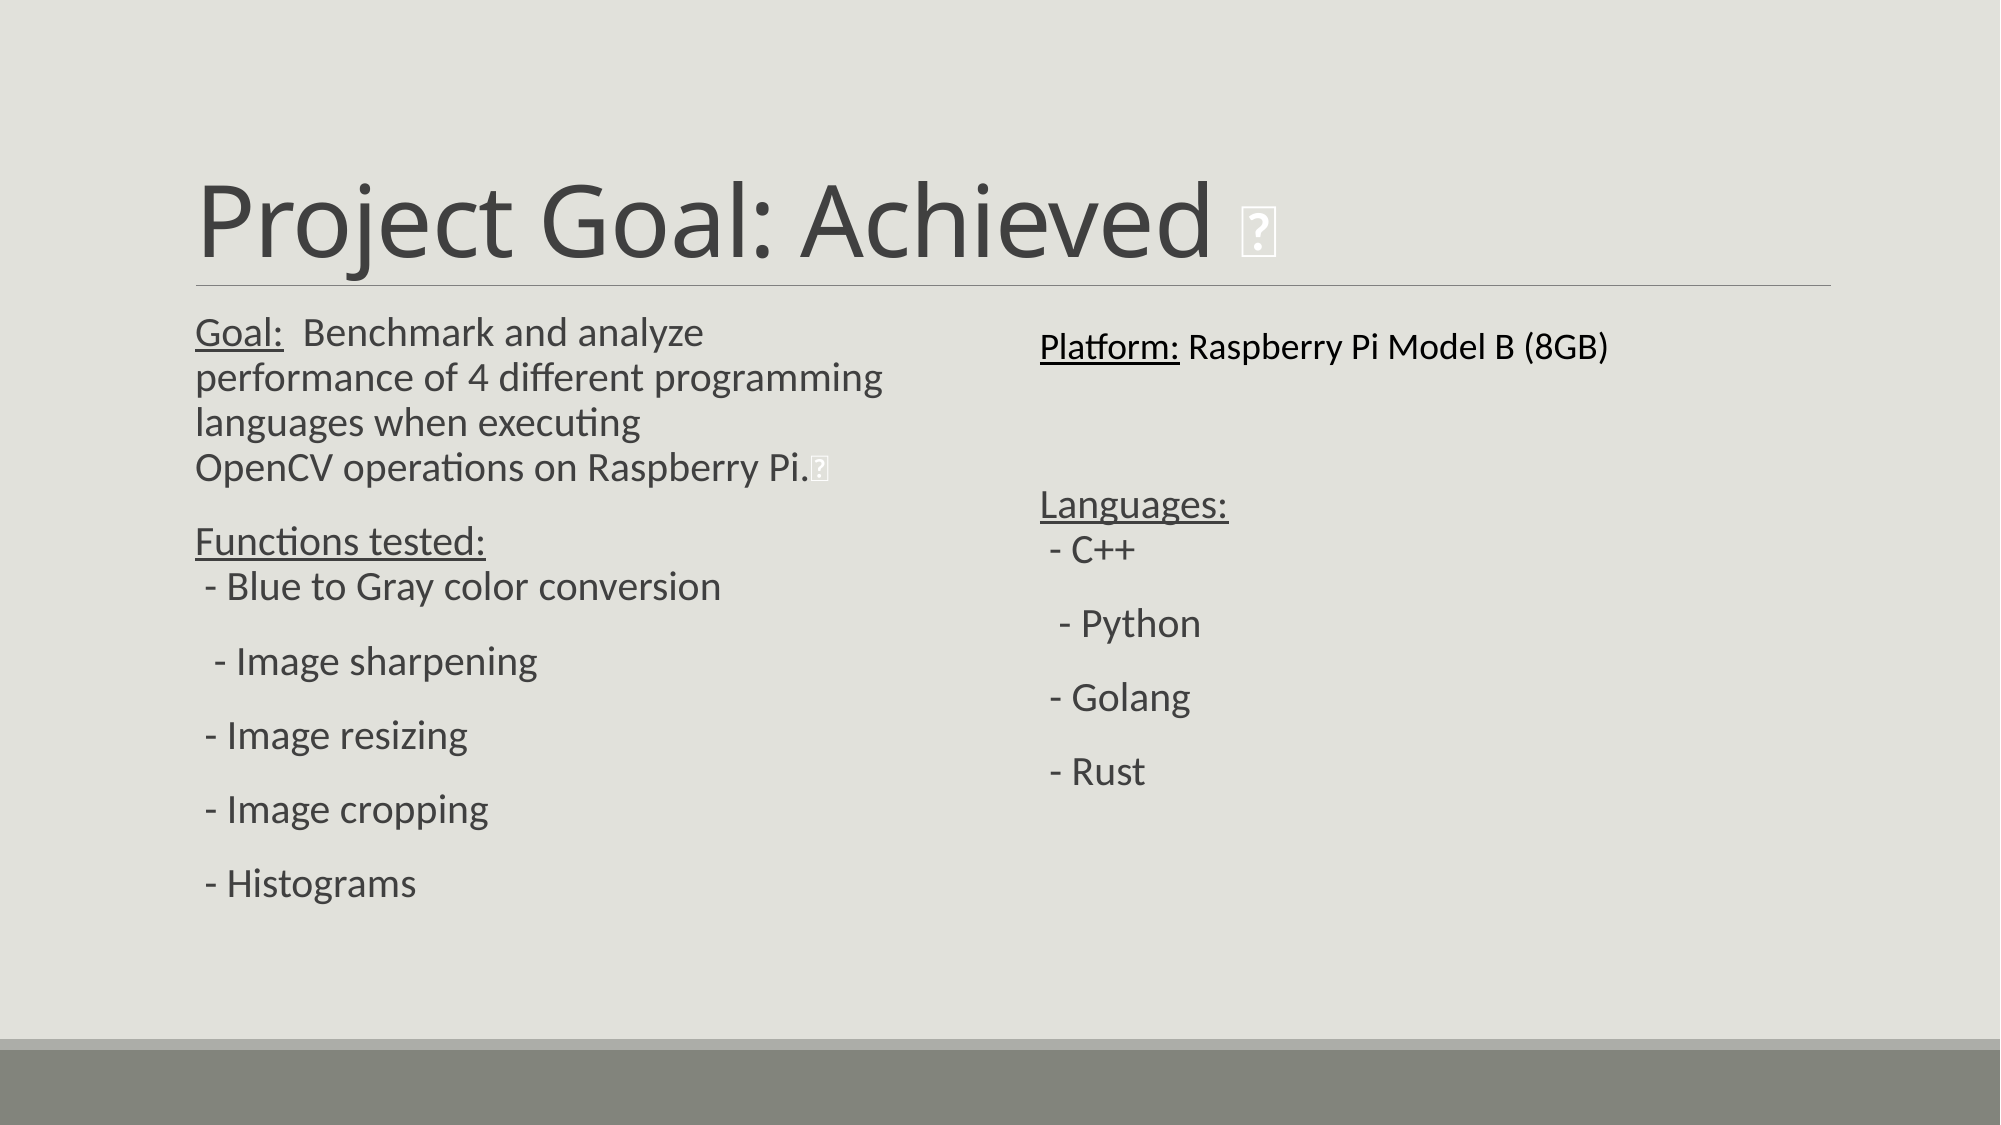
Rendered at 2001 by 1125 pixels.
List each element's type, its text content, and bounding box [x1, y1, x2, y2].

list Goal: Benchmark and analyze performance of 4 different programming languages when executing OpenCV operations on Raspberry Pi.✅ Functions tested: - Blue to Gray color conversion - Image sharpening - Image resizing - Image cropping - Histograms [180, 302, 916, 963]
title Project Goal: Achieved ✅ [180, 47, 1830, 285]
text_box Platform: Raspberry Pi Model B (8GB) Languages: - C++ - Python - Golang - Rust [1024, 314, 1902, 803]
